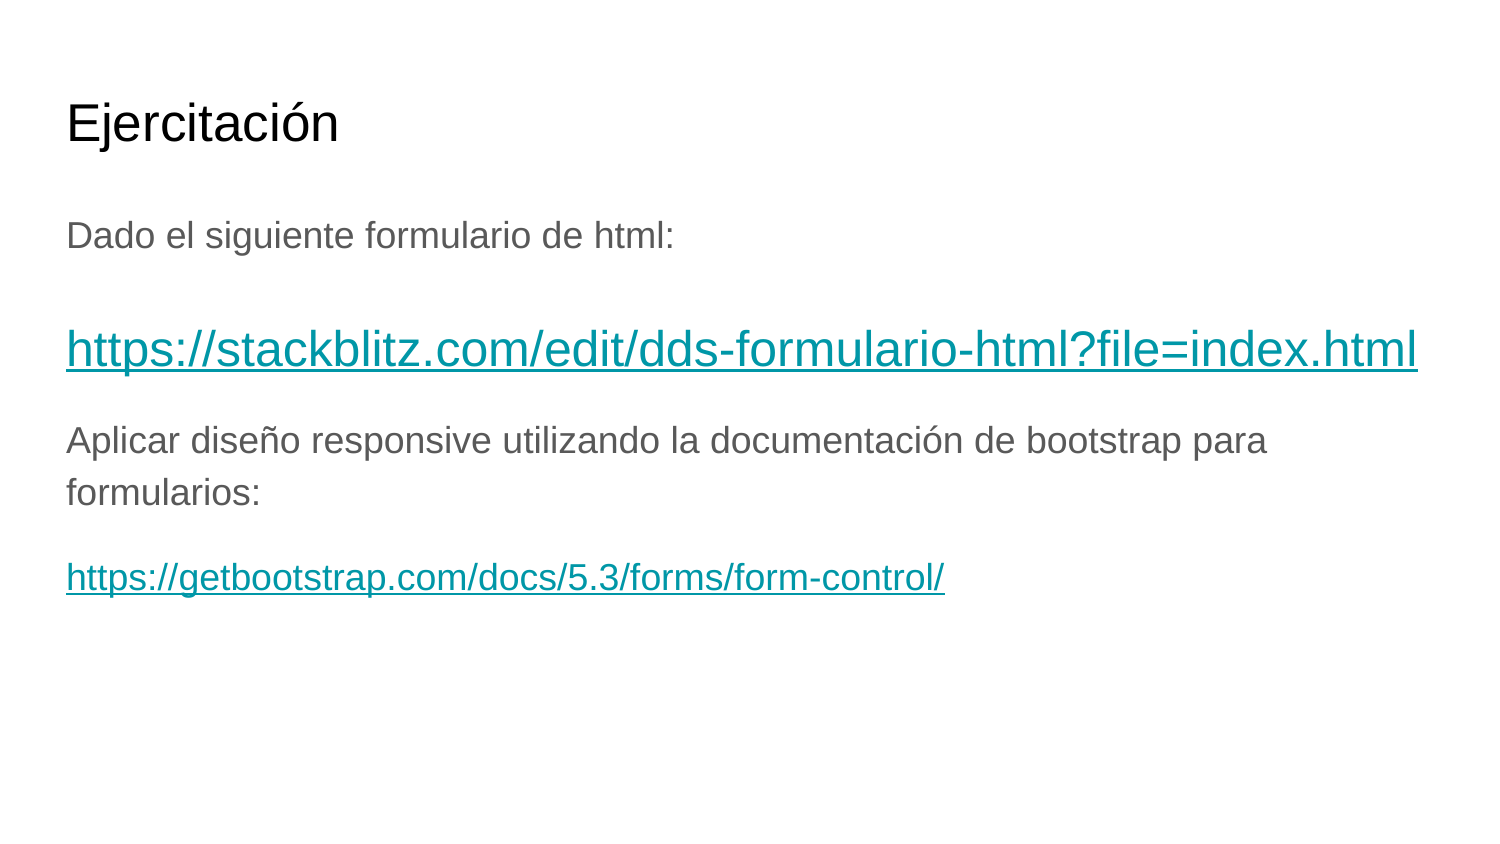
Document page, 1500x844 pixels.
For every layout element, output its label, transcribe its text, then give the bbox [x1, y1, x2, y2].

title Ejercitación [51, 72, 1449, 167]
list Dado el siguiente formulario de html: https://stackblitz.com/edit/dds-formulario-html?file=index.html Aplicar diseño responsive utilizando la documentación de bootstrap para formularios: https://getbootstrap.com/docs/5.3/forms/form-control/ [51, 189, 1449, 750]
